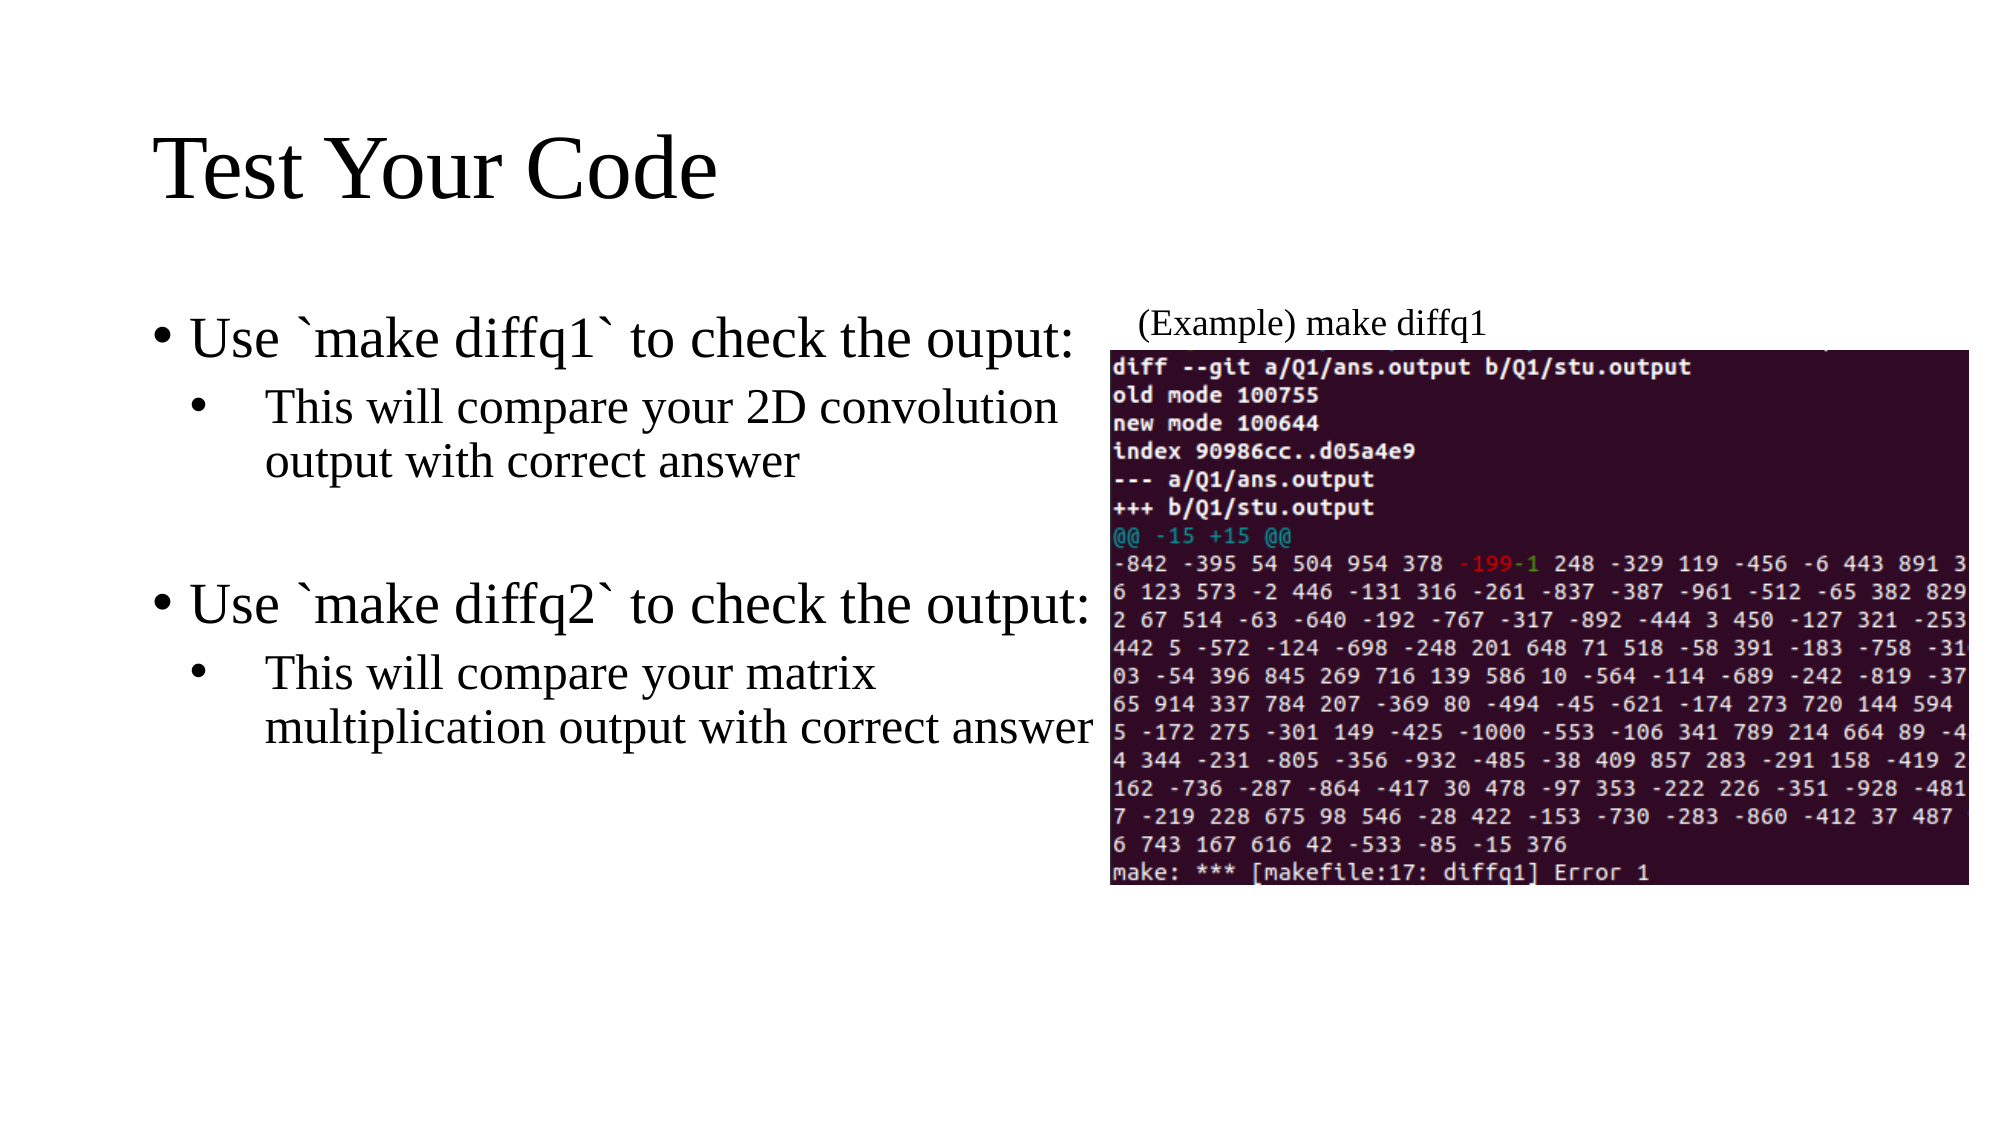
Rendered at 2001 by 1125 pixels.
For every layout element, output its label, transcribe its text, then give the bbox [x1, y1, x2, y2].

text_box (Example) make diffq1 [1122, 290, 1573, 350]
title Test Your Code [137, 59, 1863, 278]
picture [1110, 350, 1970, 886]
list Use `make diffq1` to check the ouput: This will compare your 2D convolution output with correct answer Use `make diffq2` to check the output: This will compare your matrix multiplication output with correct answer [137, 299, 1110, 1014]
